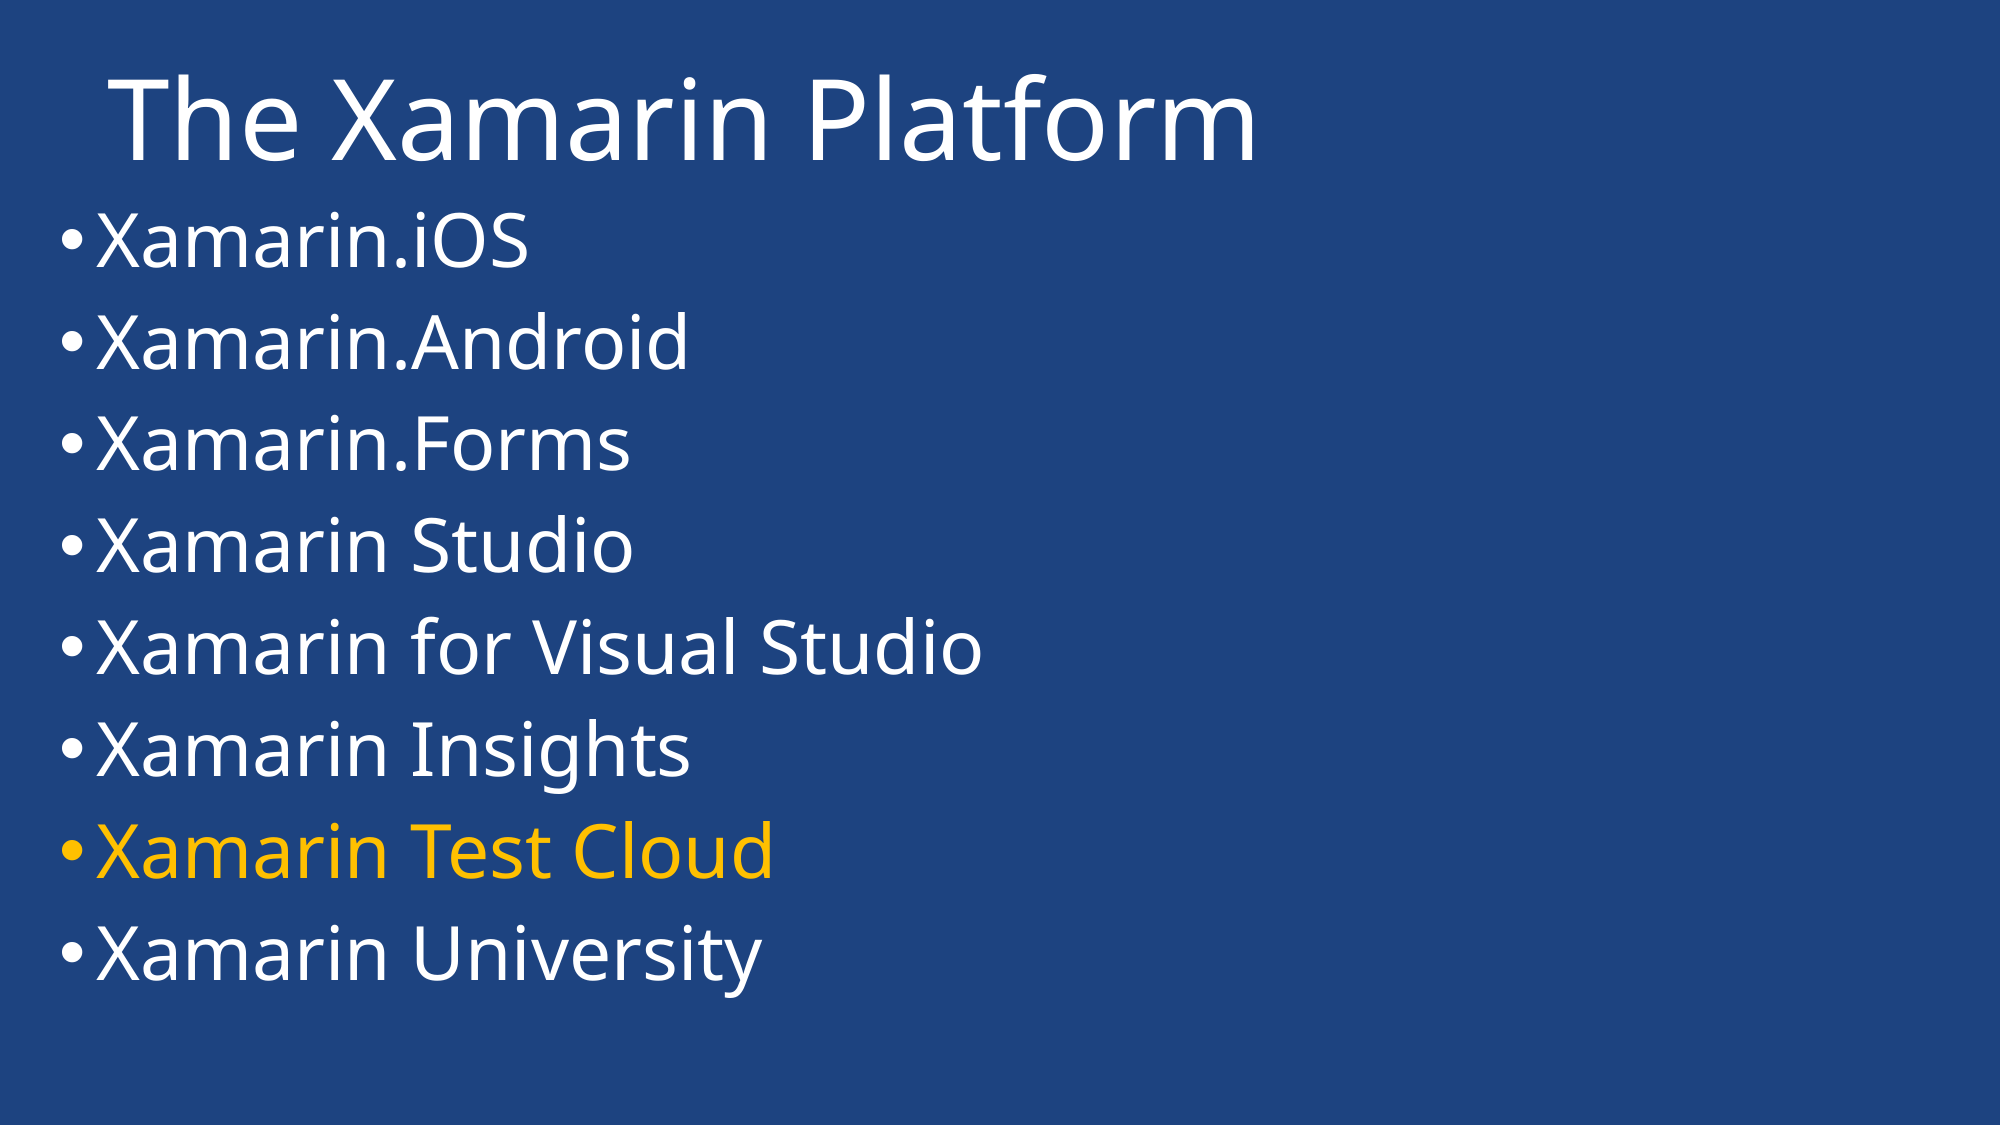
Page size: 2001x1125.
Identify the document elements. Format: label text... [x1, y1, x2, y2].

list Xamarin.iOS Xamarin.Android Xamarin.Forms Xamarin Studio Xamarin for Visual Studio Xamarin Insights Xamarin Test Cloud Xamarin University [44, 195, 1956, 1081]
title The Xamarin Platform [92, 56, 1910, 214]
